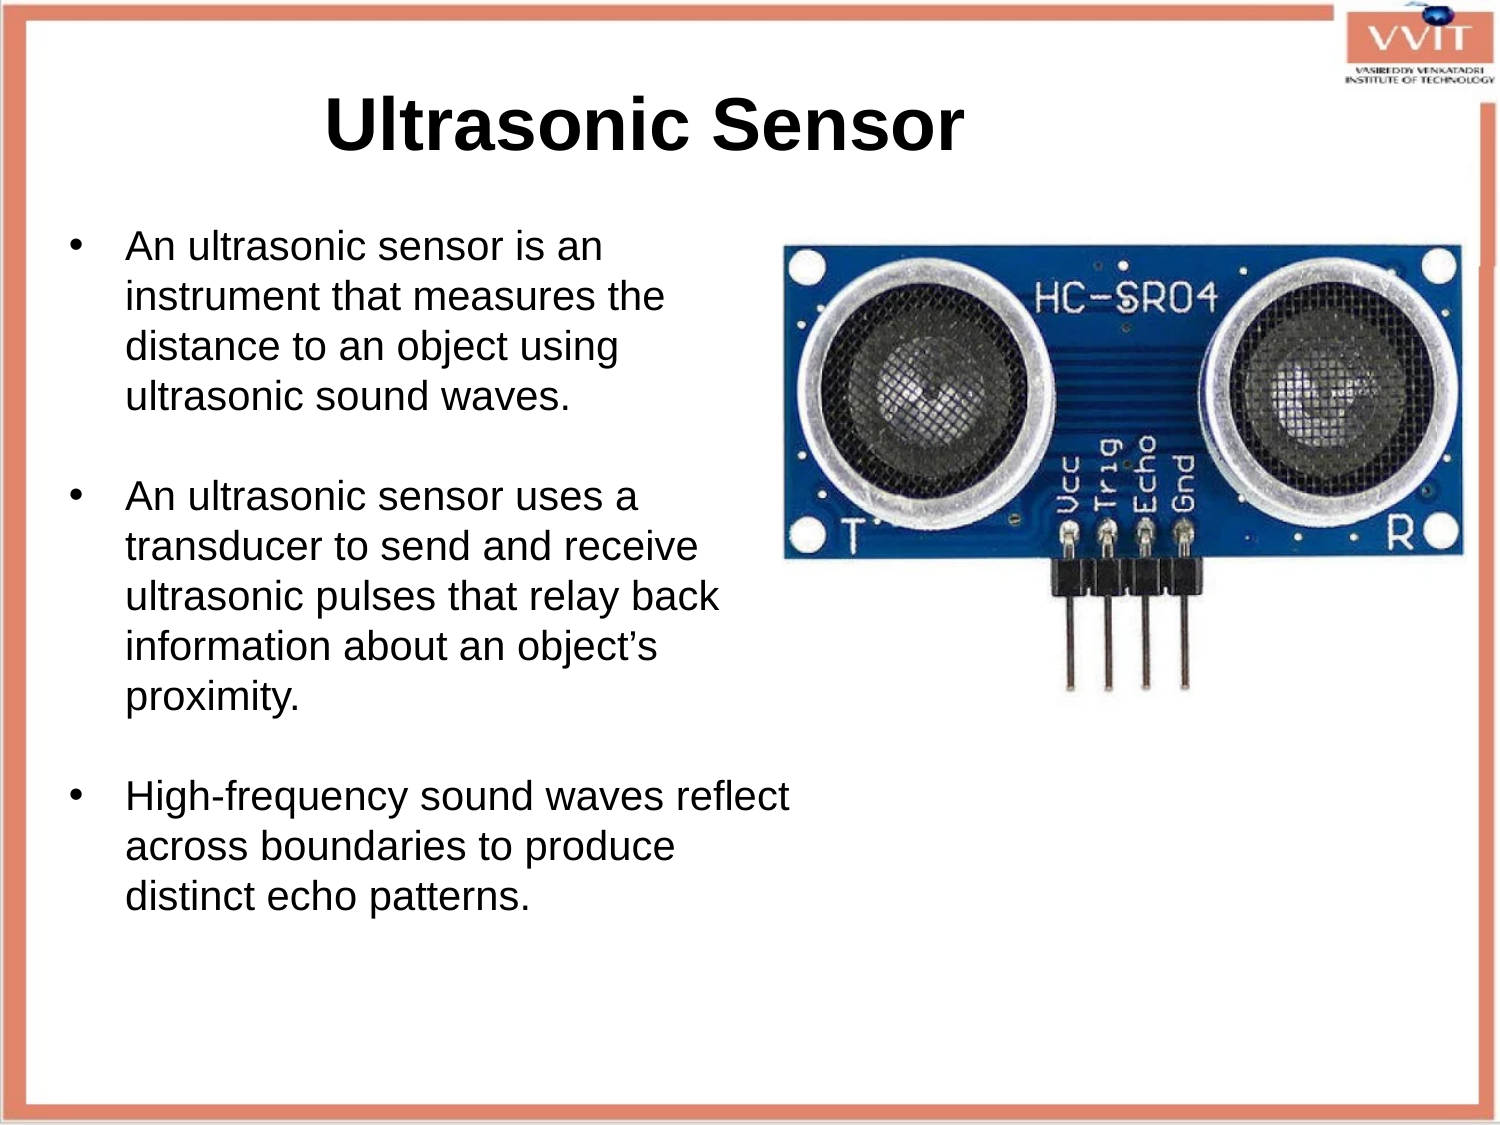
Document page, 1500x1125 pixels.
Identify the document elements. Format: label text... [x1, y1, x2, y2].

text_box Ultrasonic Sensor [309, 67, 1060, 173]
text_box An ultrasonic sensor is an instrument that measures the distance to an object using ultrasonic sound waves. An ultrasonic sensor uses a transducer to send and receive ultrasonic pulses that relay back information about an object’s proximity. High-frequency sound waves reflect across boundaries to produce distinct echo patterns. [54, 211, 817, 927]
picture [0, 0, 1500, 1125]
